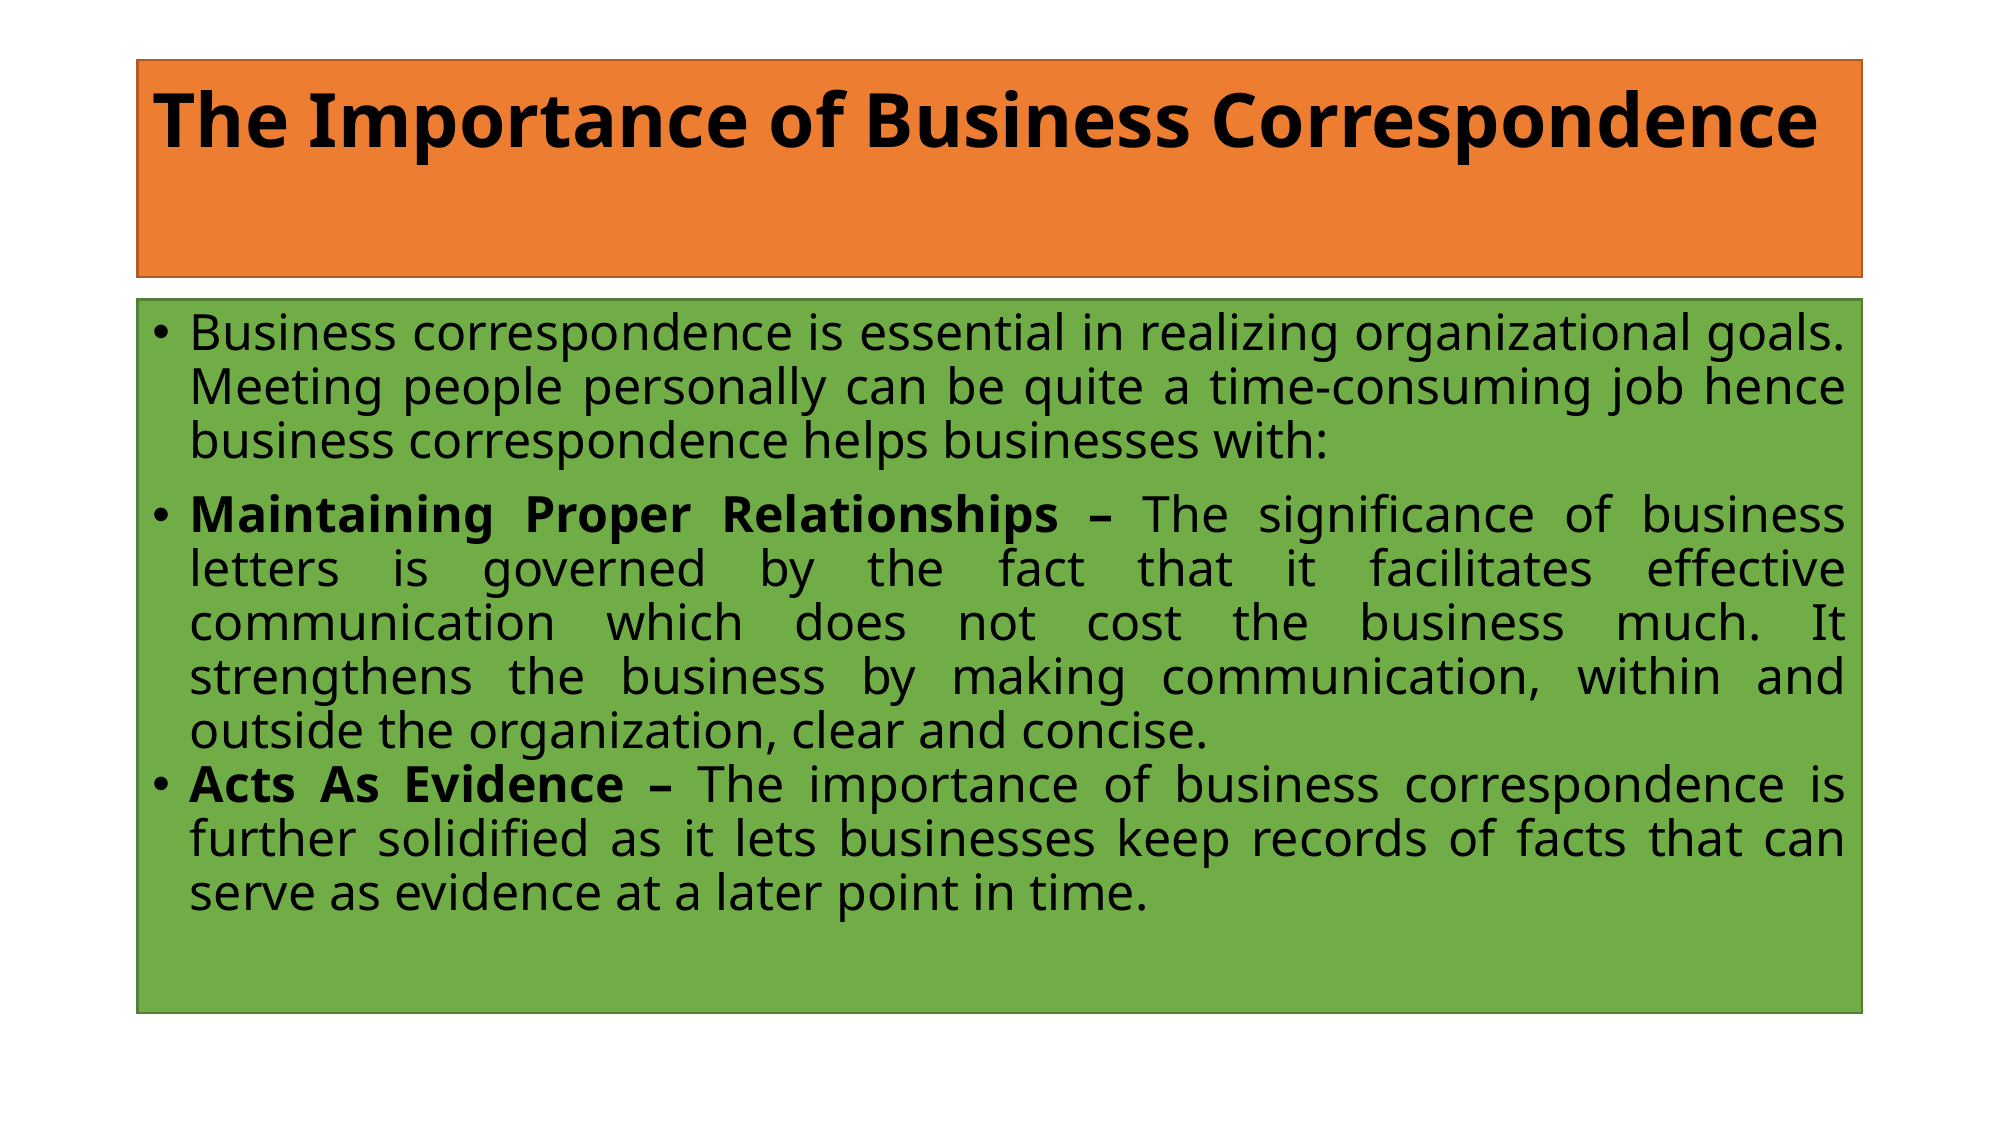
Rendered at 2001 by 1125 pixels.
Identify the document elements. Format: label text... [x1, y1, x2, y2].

list Business correspondence is essential in realizing organizational goals. Meeting people personally can be quite a time-consuming job hence business correspondence helps businesses with: Maintaining Proper Relationships – The significance of business letters is governed by the fact that it facilitates effective communication which does not cost the business much. It strengthens the business by making communication, within and outside the organization, clear and concise. Acts As Evidence – The importance of business correspondence is further solidified as it lets businesses keep records of facts that can serve as evidence at a later point in time. [136, 298, 1863, 1014]
title The Importance of Business Correspondence [136, 59, 1863, 278]
